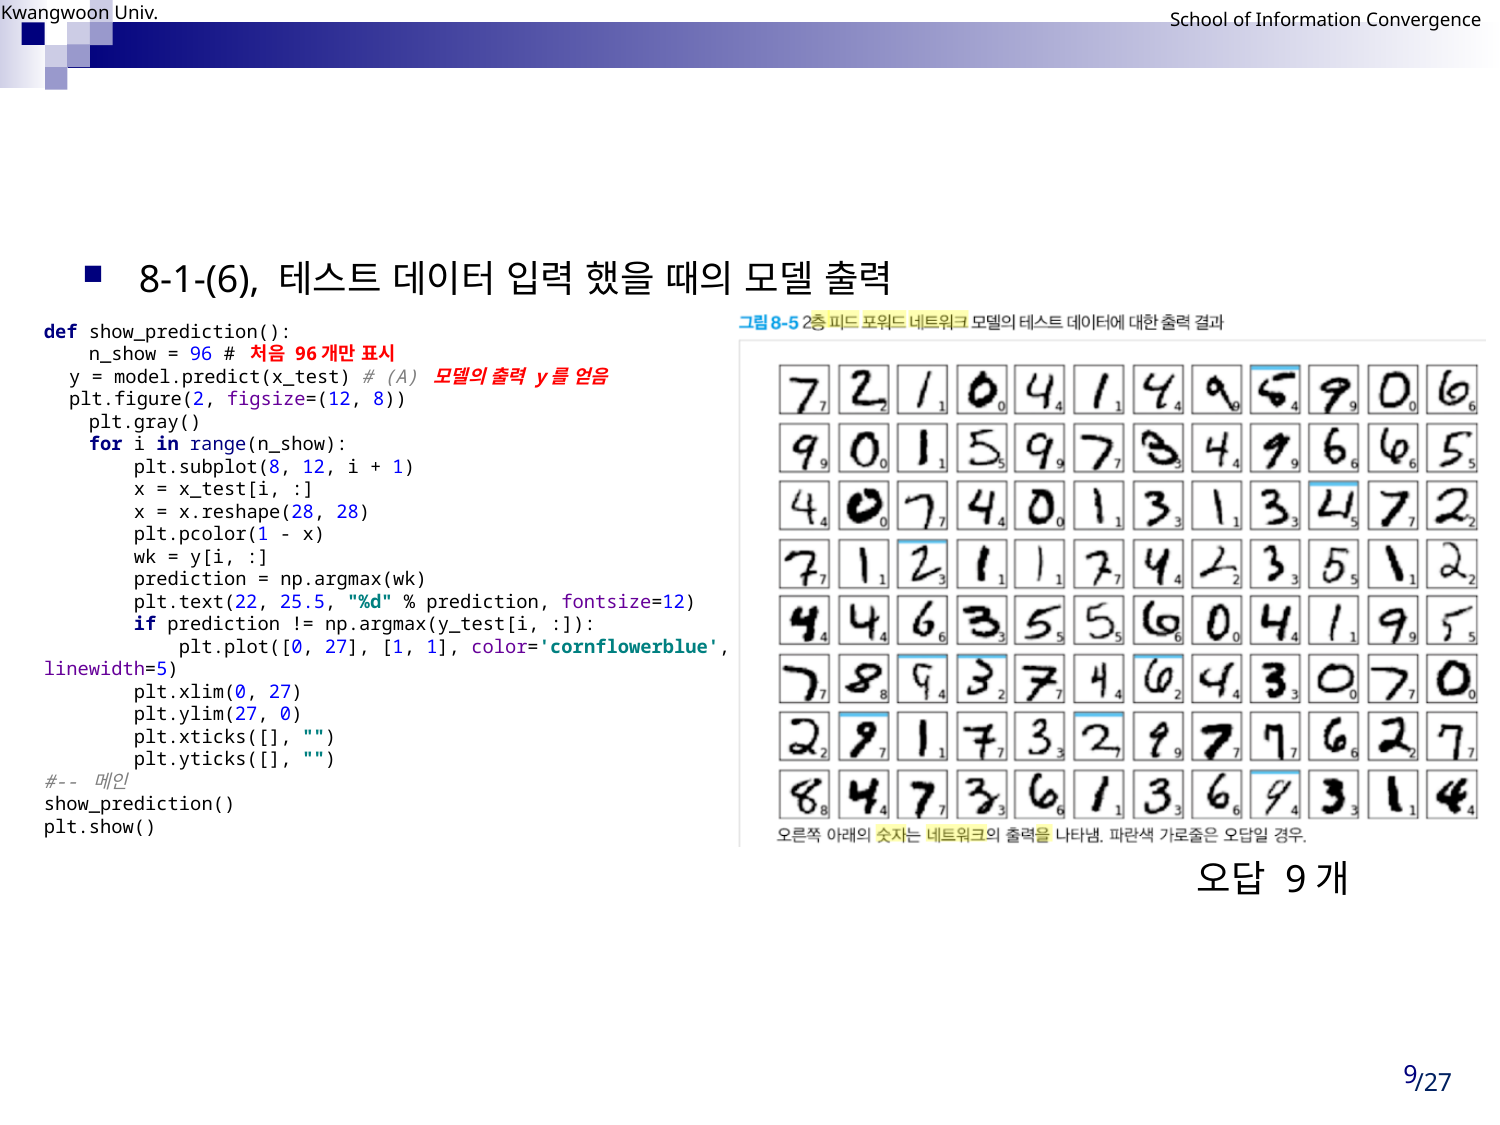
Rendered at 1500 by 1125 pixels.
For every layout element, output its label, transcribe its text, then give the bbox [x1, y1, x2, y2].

list 8-1-(6), 테스트 데이터 입력 했을 때의 모델 출력 [74, 242, 1426, 311]
text_box def show_prediction(): n_show = 96 # 처음 96개만 표시 y = model.predict(x_test) # (A) 모델의 출력 y를 얻음 plt.figure(2, figsize=(12, 8)) plt.gray() for i in range(n_show): plt.subplot(8, 12, i + 1) x = x_test[i, :] x = x.reshape(28, 28) plt.pcolor(1 - x) wk = y[i, :] prediction = np.argmax(wk) plt.text(22, 25.5, "%d" % prediction, fontsize=12) if prediction != np.argmax(y_test[i, :]): plt.plot([0, 27], [1, 1], color='cornflowerblue', linewidth=5) plt.xlim(0, 27) plt.ylim(27, 0) plt.xticks([], "") plt.yticks([], "") #-- 메인 show_prediction() plt.show() [28, 311, 736, 845]
slide_number 9 [1379, 1055, 1426, 1101]
text_box 오답 9개 [1189, 848, 1358, 907]
picture [736, 308, 1487, 848]
